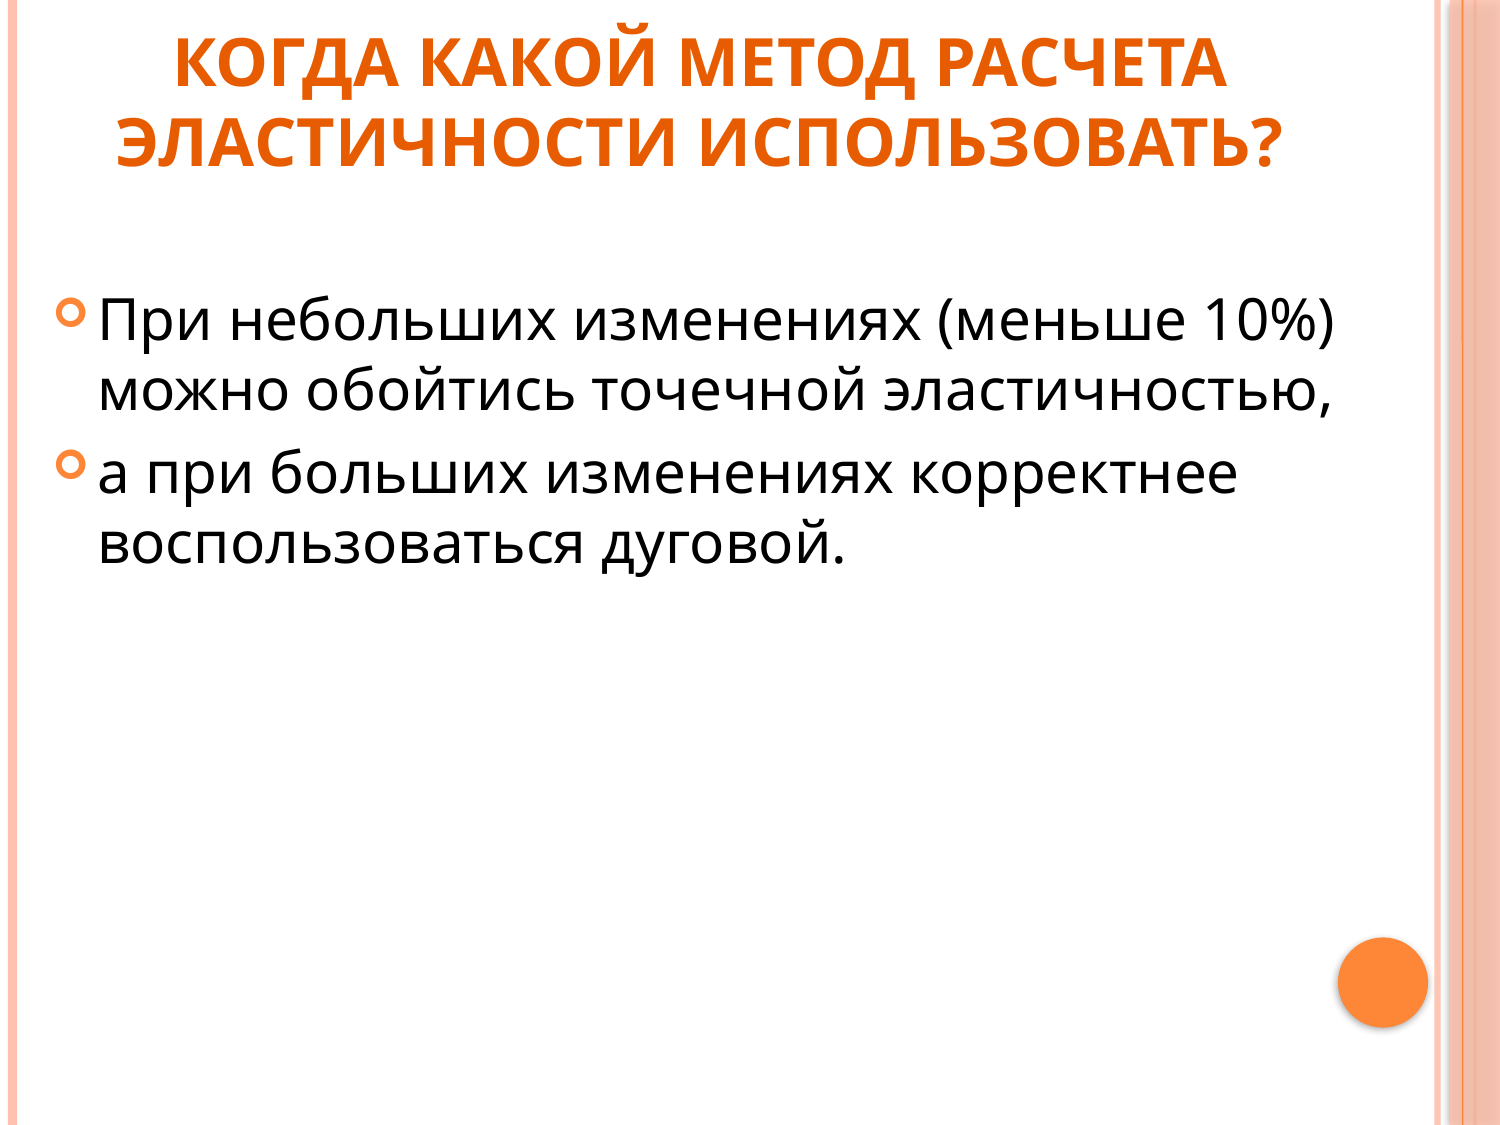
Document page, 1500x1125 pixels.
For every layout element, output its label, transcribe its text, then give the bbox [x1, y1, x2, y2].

title Когда какой метод расчета эластичности использовать? [87, 0, 1313, 188]
list При небольших изменениях (меньше 10%) можно обойтись точечной эластичностью, а при больших изменениях корректнее воспользоваться дуговой. [37, 274, 1413, 1076]
